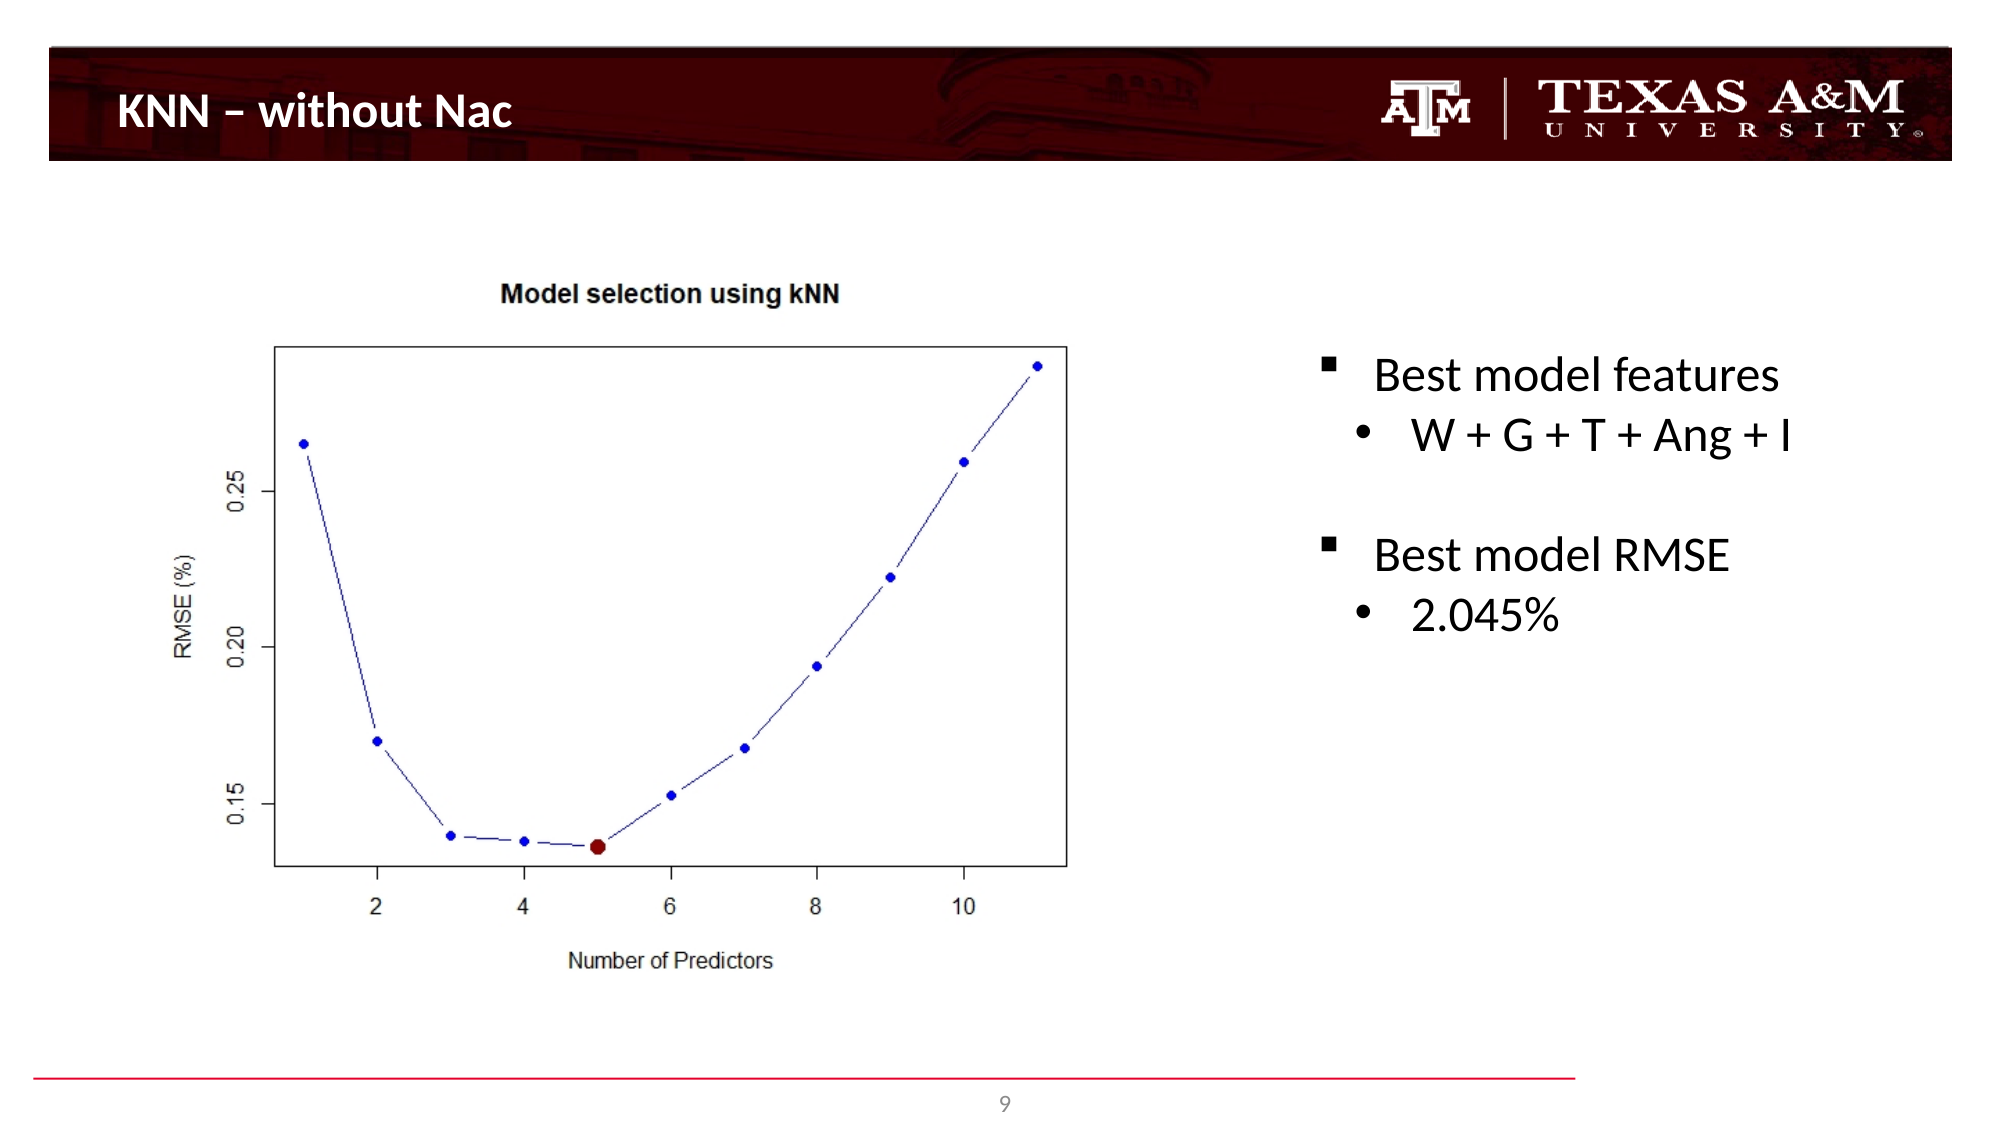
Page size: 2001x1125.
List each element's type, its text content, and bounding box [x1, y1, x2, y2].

slide_number 9 [676, 1072, 1027, 1125]
text_box Best model features W + G + T + Ang + I Best model RMSE 2.045% [1302, 213, 1931, 709]
picture [166, 238, 1123, 1002]
text_box KNN – without Nac [102, 70, 1171, 146]
picture [49, 45, 1952, 161]
